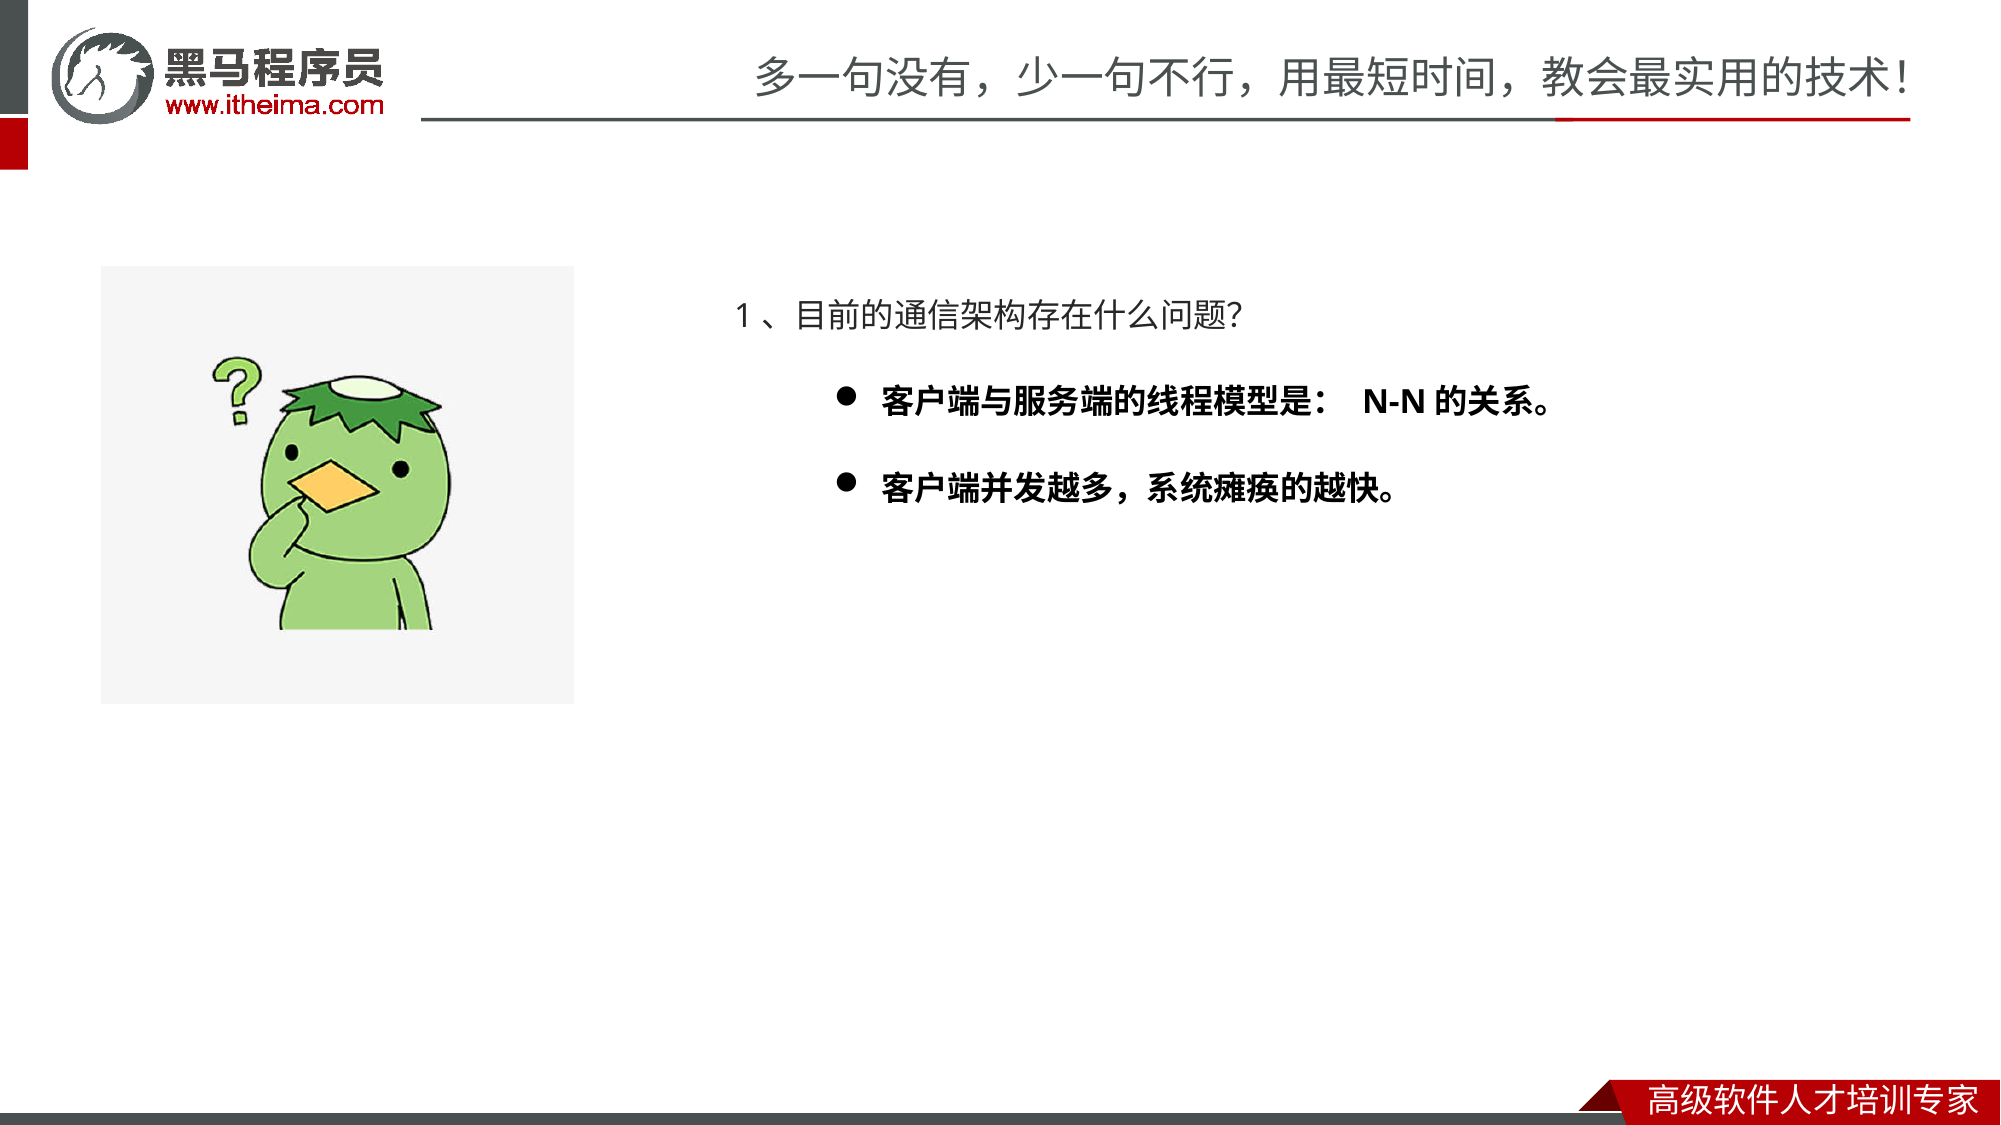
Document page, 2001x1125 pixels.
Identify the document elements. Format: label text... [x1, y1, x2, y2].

list 1、目前的通信架构存在什么问题？ 客户端与服务端的线程模型是： N-N的关系。 客户端并发越多，系统瘫痪的越快。 [719, 266, 1872, 900]
picture [101, 266, 574, 704]
picture [50, 26, 384, 125]
